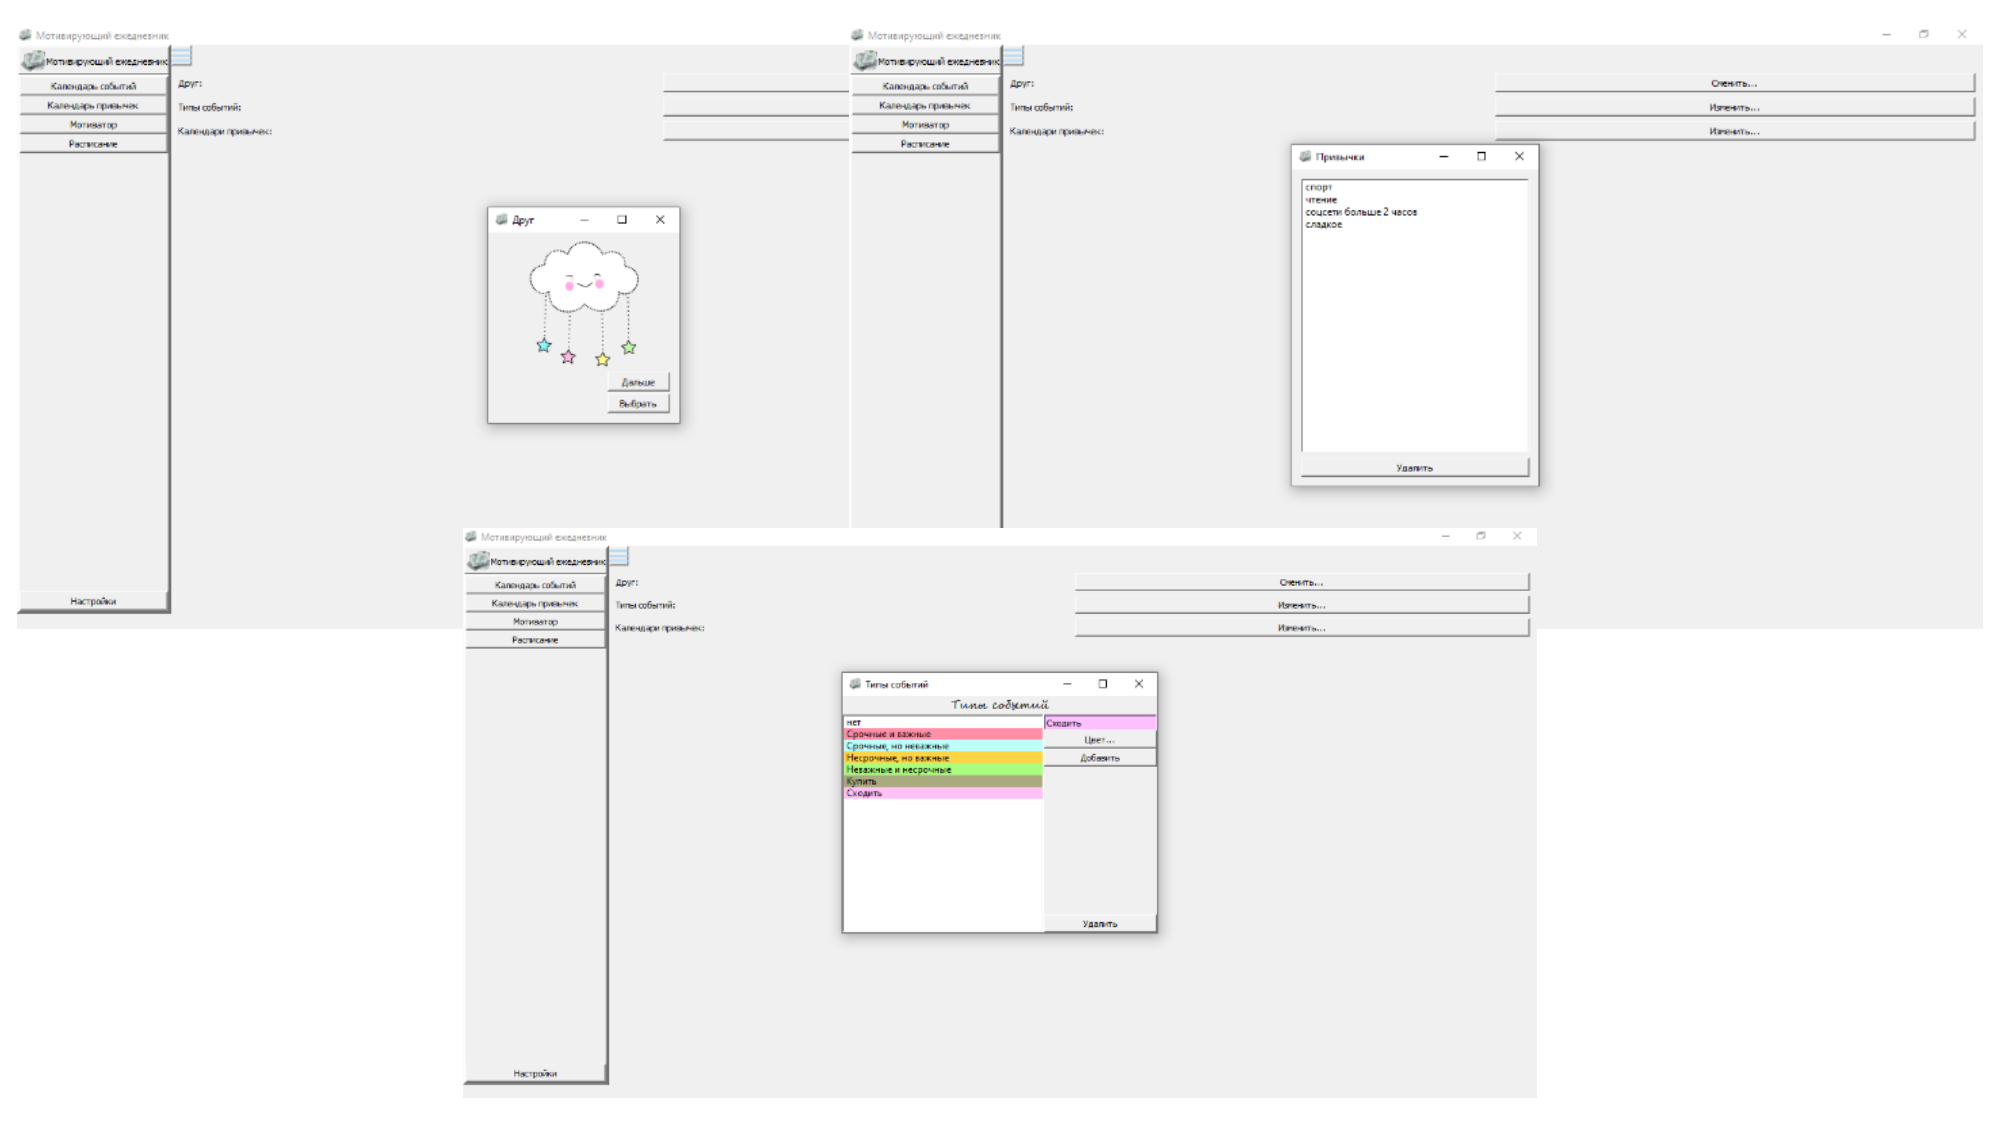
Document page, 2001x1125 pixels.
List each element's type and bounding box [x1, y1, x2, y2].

picture [17, 26, 1983, 629]
list [463, 528, 1537, 1099]
